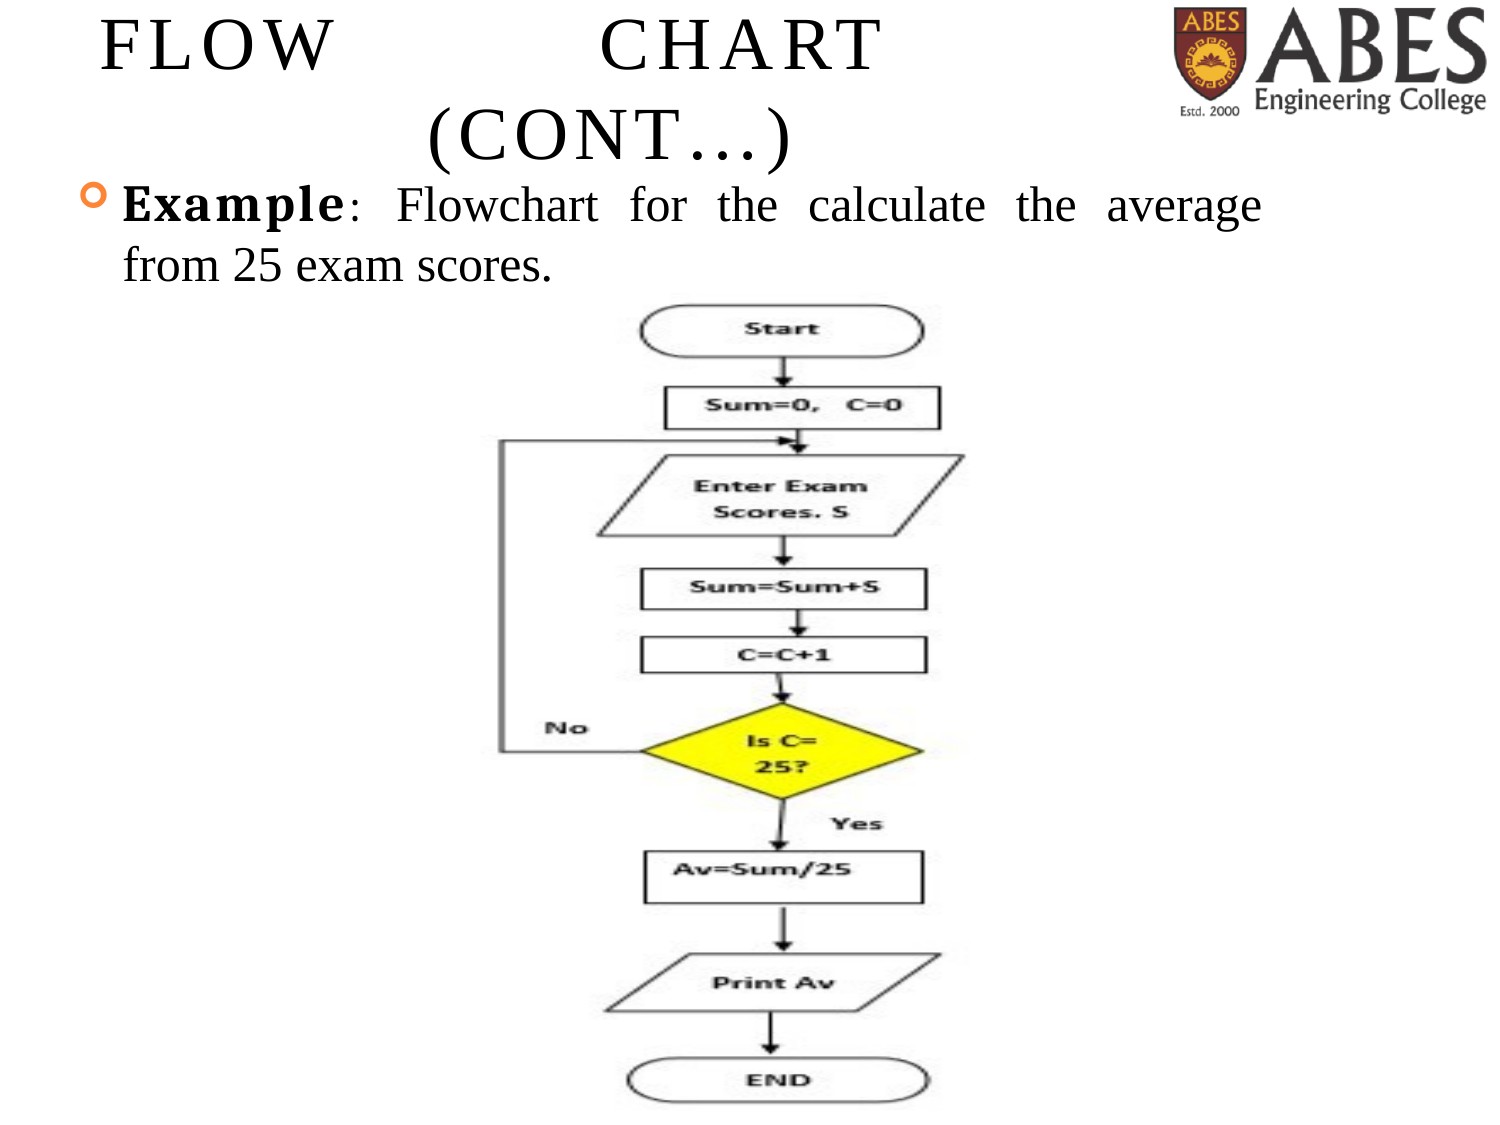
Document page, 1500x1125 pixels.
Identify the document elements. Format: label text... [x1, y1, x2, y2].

picture [212, 292, 1169, 1120]
title Flow Chart (Cont…) [75, 0, 913, 166]
picture [1157, 0, 1500, 125]
text_box Example: Flowchart for the calculate the average from 25 exam scores. [75, 166, 1263, 292]
